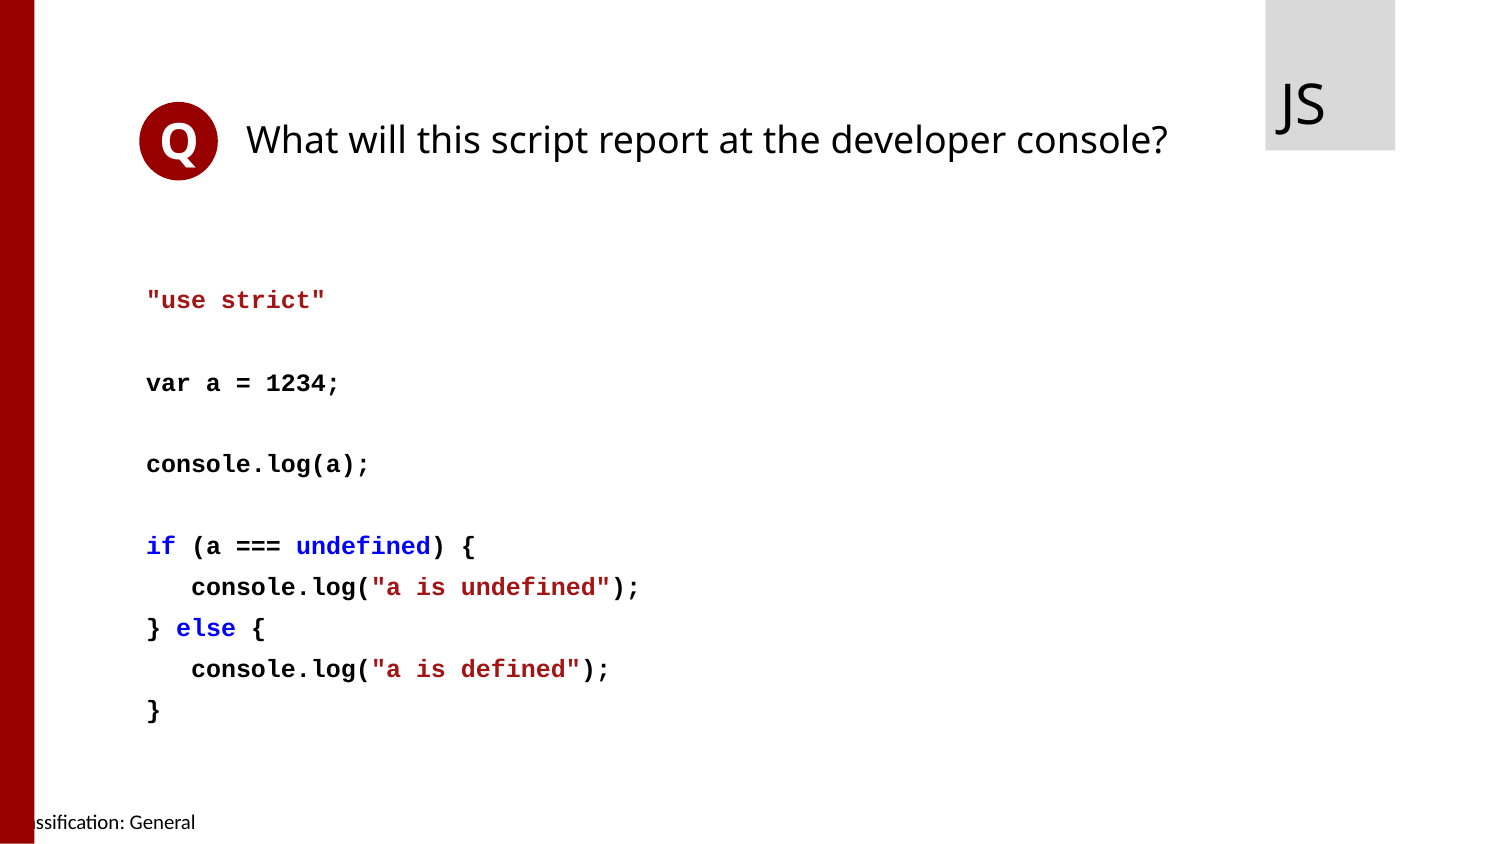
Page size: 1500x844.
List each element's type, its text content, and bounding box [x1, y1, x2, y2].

text_box [0, 0, 35, 844]
text_box What will this script report at the developer console? [231, 101, 1190, 235]
list "use strict" var a = 1234; console.log(a); if (a === undefined) { console.log("a is undefined"); } else { console.log("a is defined"); } [131, 257, 1414, 802]
text_box [139, 120, 145, 162]
text_box Q [145, 94, 224, 183]
text_box JS [1265, 0, 1396, 151]
